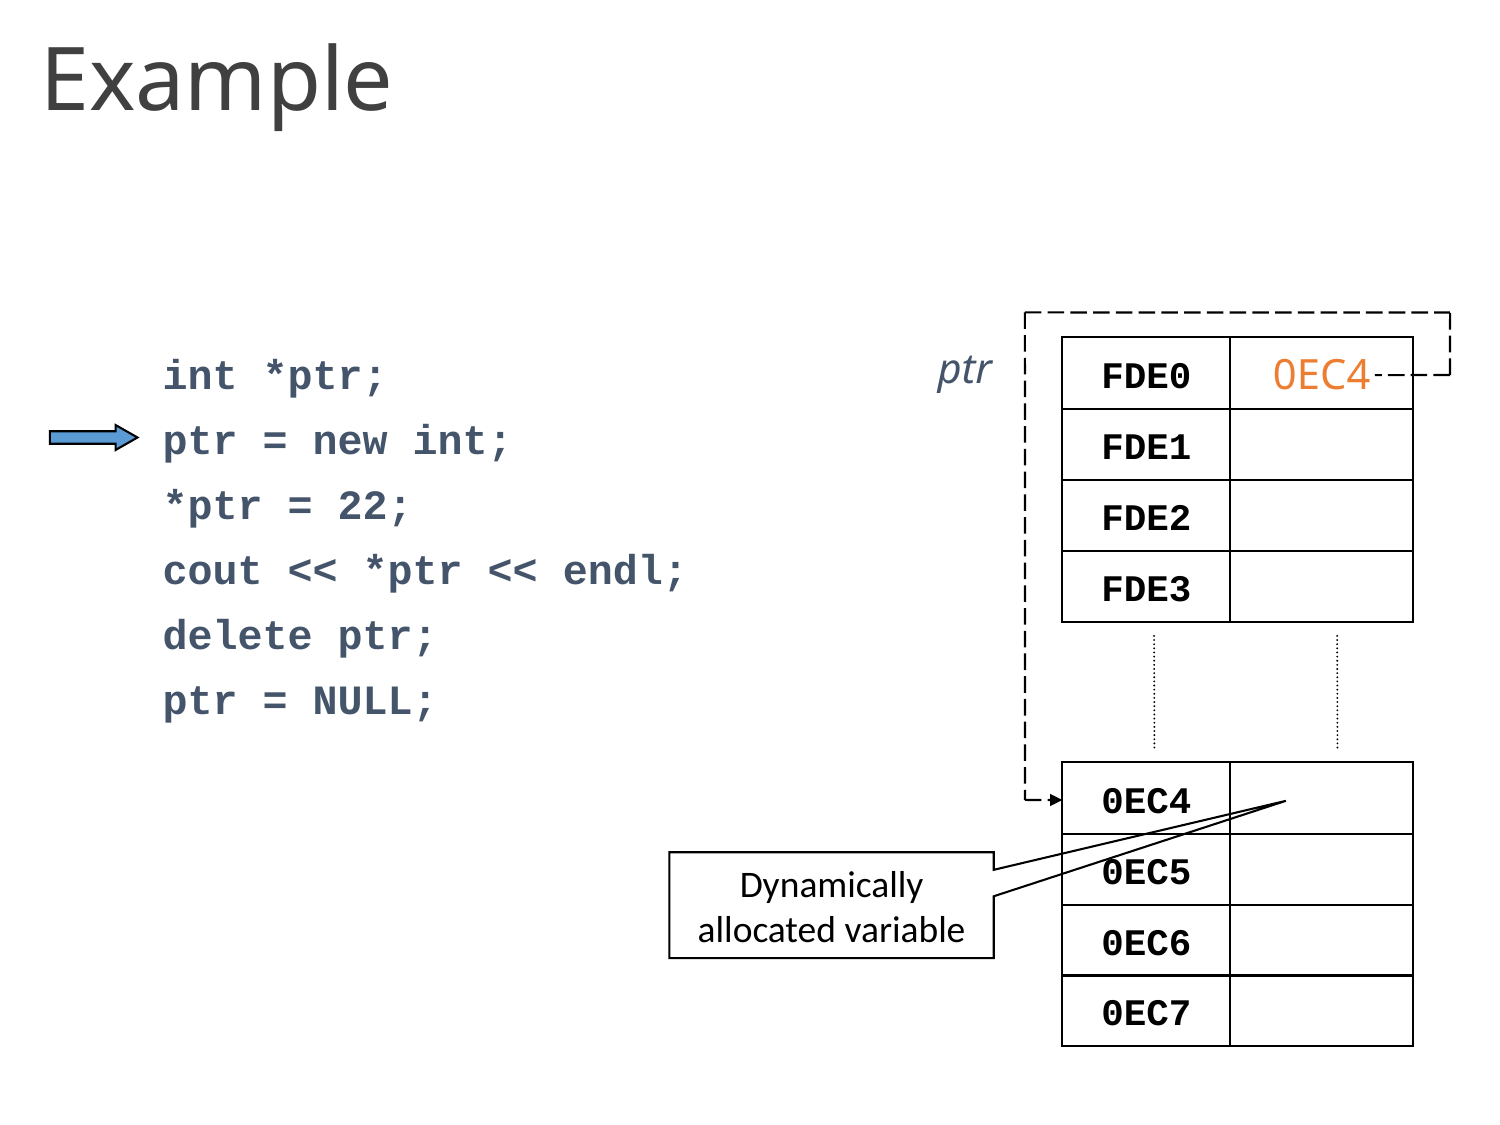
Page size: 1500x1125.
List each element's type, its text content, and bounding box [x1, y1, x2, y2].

title Example [25, 26, 1469, 138]
text_box 0EC7 [1062, 977, 1231, 1047]
text_box 0EC5 [1062, 833, 1231, 905]
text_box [1024, 312, 1451, 800]
text_box [1231, 800, 1414, 833]
text_box [1231, 833, 1414, 905]
text_box [1231, 905, 1414, 977]
text_box [49, 425, 138, 451]
text_box 0EC4 [1062, 800, 1231, 833]
text_box Dynamically allocated variable [668, 800, 1287, 960]
text_box int *ptr; ptr = new int; *ptr = 22; cout << *ptr << endl; delete ptr; ptr = NULL; [162, 324, 800, 763]
text_box [1231, 977, 1414, 1047]
text_box ptr [937, 334, 1024, 400]
text_box 0EC6 [1062, 905, 1231, 977]
